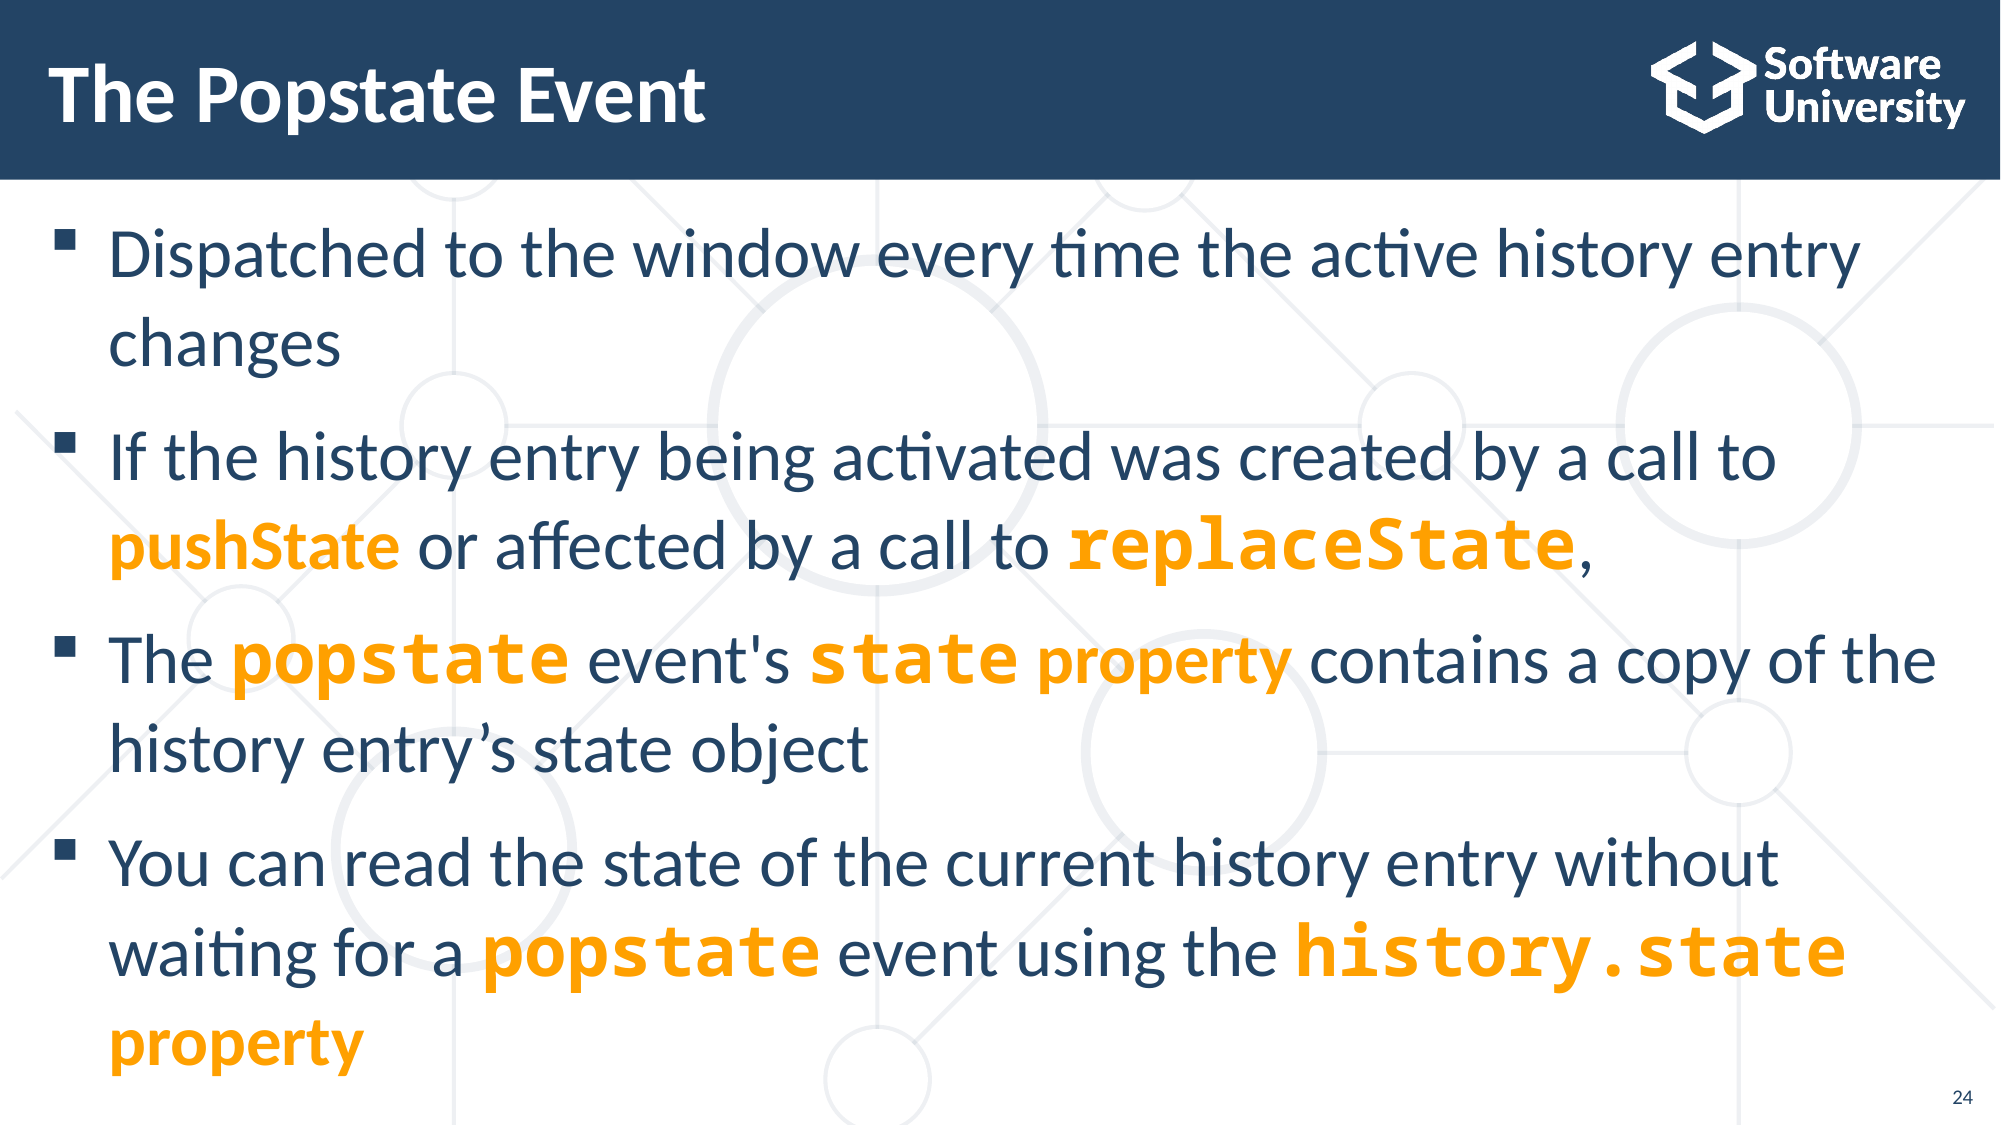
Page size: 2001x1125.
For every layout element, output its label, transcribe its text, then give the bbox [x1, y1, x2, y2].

list Dispatched to the window every time the active history entry changes If the history entry being activated was created by a call to pushState or affected by a call to replaceState, The popstate event's state property contains a copy of the history entry’s state object You can read the state of the current history entry without waiting for a popstate event using the history.state property [31, 196, 1970, 1104]
title The Popstate Event [31, 16, 1625, 162]
slide_number 24 [1927, 1067, 1989, 1117]
picture [1651, 41, 1966, 134]
